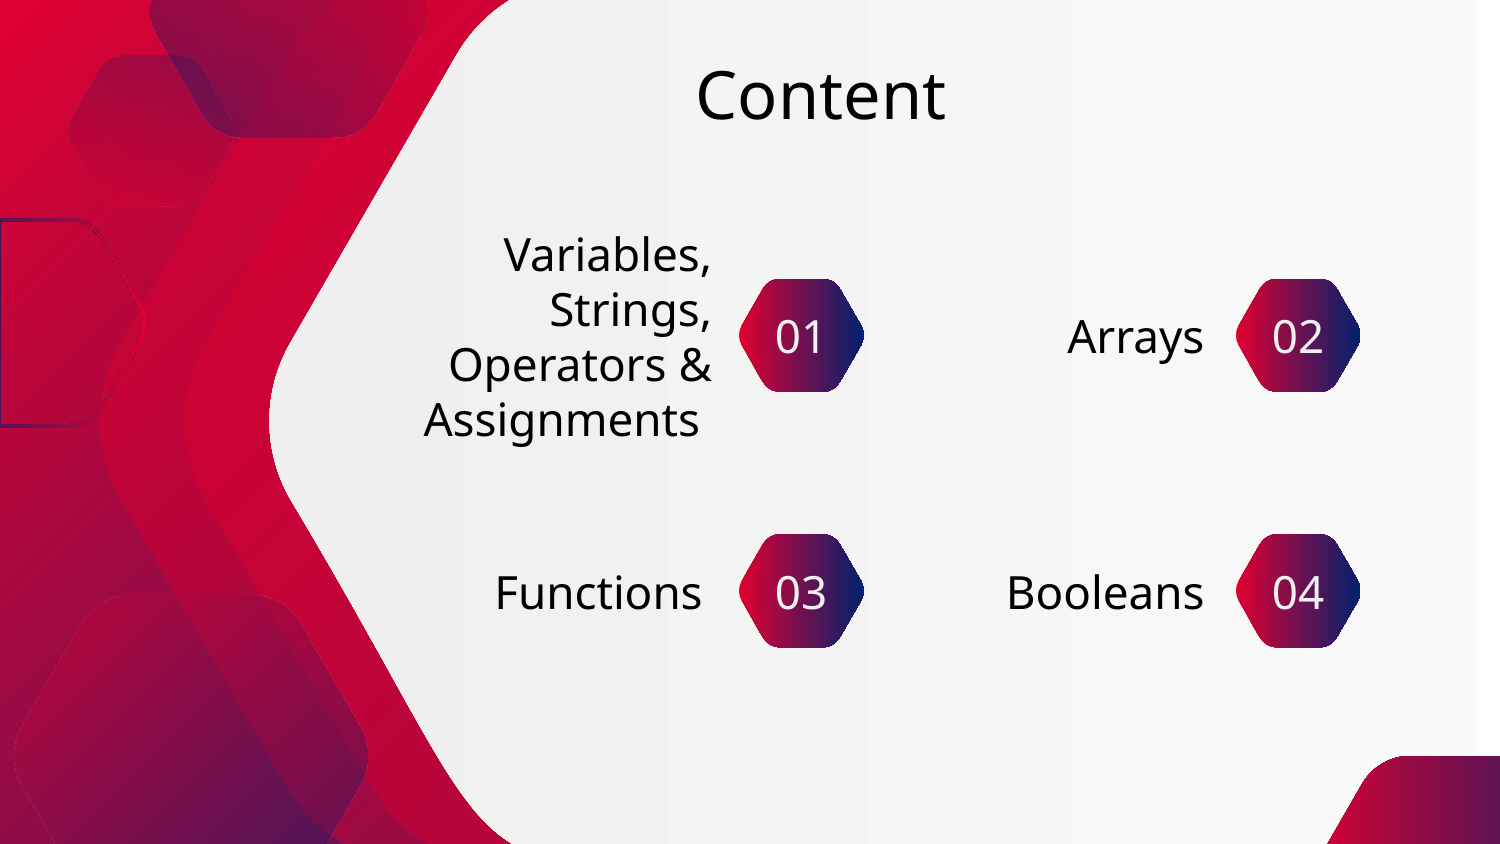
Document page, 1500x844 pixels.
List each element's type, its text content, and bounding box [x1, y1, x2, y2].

text_box [754, 278, 849, 303]
text_box [856, 316, 864, 354]
text_box [1251, 534, 1346, 559]
subtitle Arrays [914, 303, 1220, 368]
title Content [641, 48, 962, 137]
subtitle Booleans [914, 559, 1220, 623]
text_box [1236, 571, 1244, 610]
text_box [739, 571, 747, 610]
text_box [1251, 623, 1346, 648]
text_box [1251, 278, 1345, 303]
text_box [1251, 368, 1345, 393]
text_box [754, 534, 849, 559]
text_box [1353, 316, 1361, 354]
title 04 [1244, 559, 1353, 623]
text_box [1236, 316, 1244, 355]
subtitle Variables, Strings, Operators & Assignments [341, 227, 728, 444]
text_box [754, 368, 848, 393]
title 01 [747, 303, 856, 368]
title 02 [1244, 303, 1353, 368]
title 03 [747, 559, 856, 623]
text_box [1353, 572, 1361, 610]
text_box [856, 572, 864, 610]
text_box [739, 316, 747, 355]
subtitle Functions [412, 559, 718, 623]
text_box [754, 623, 849, 648]
